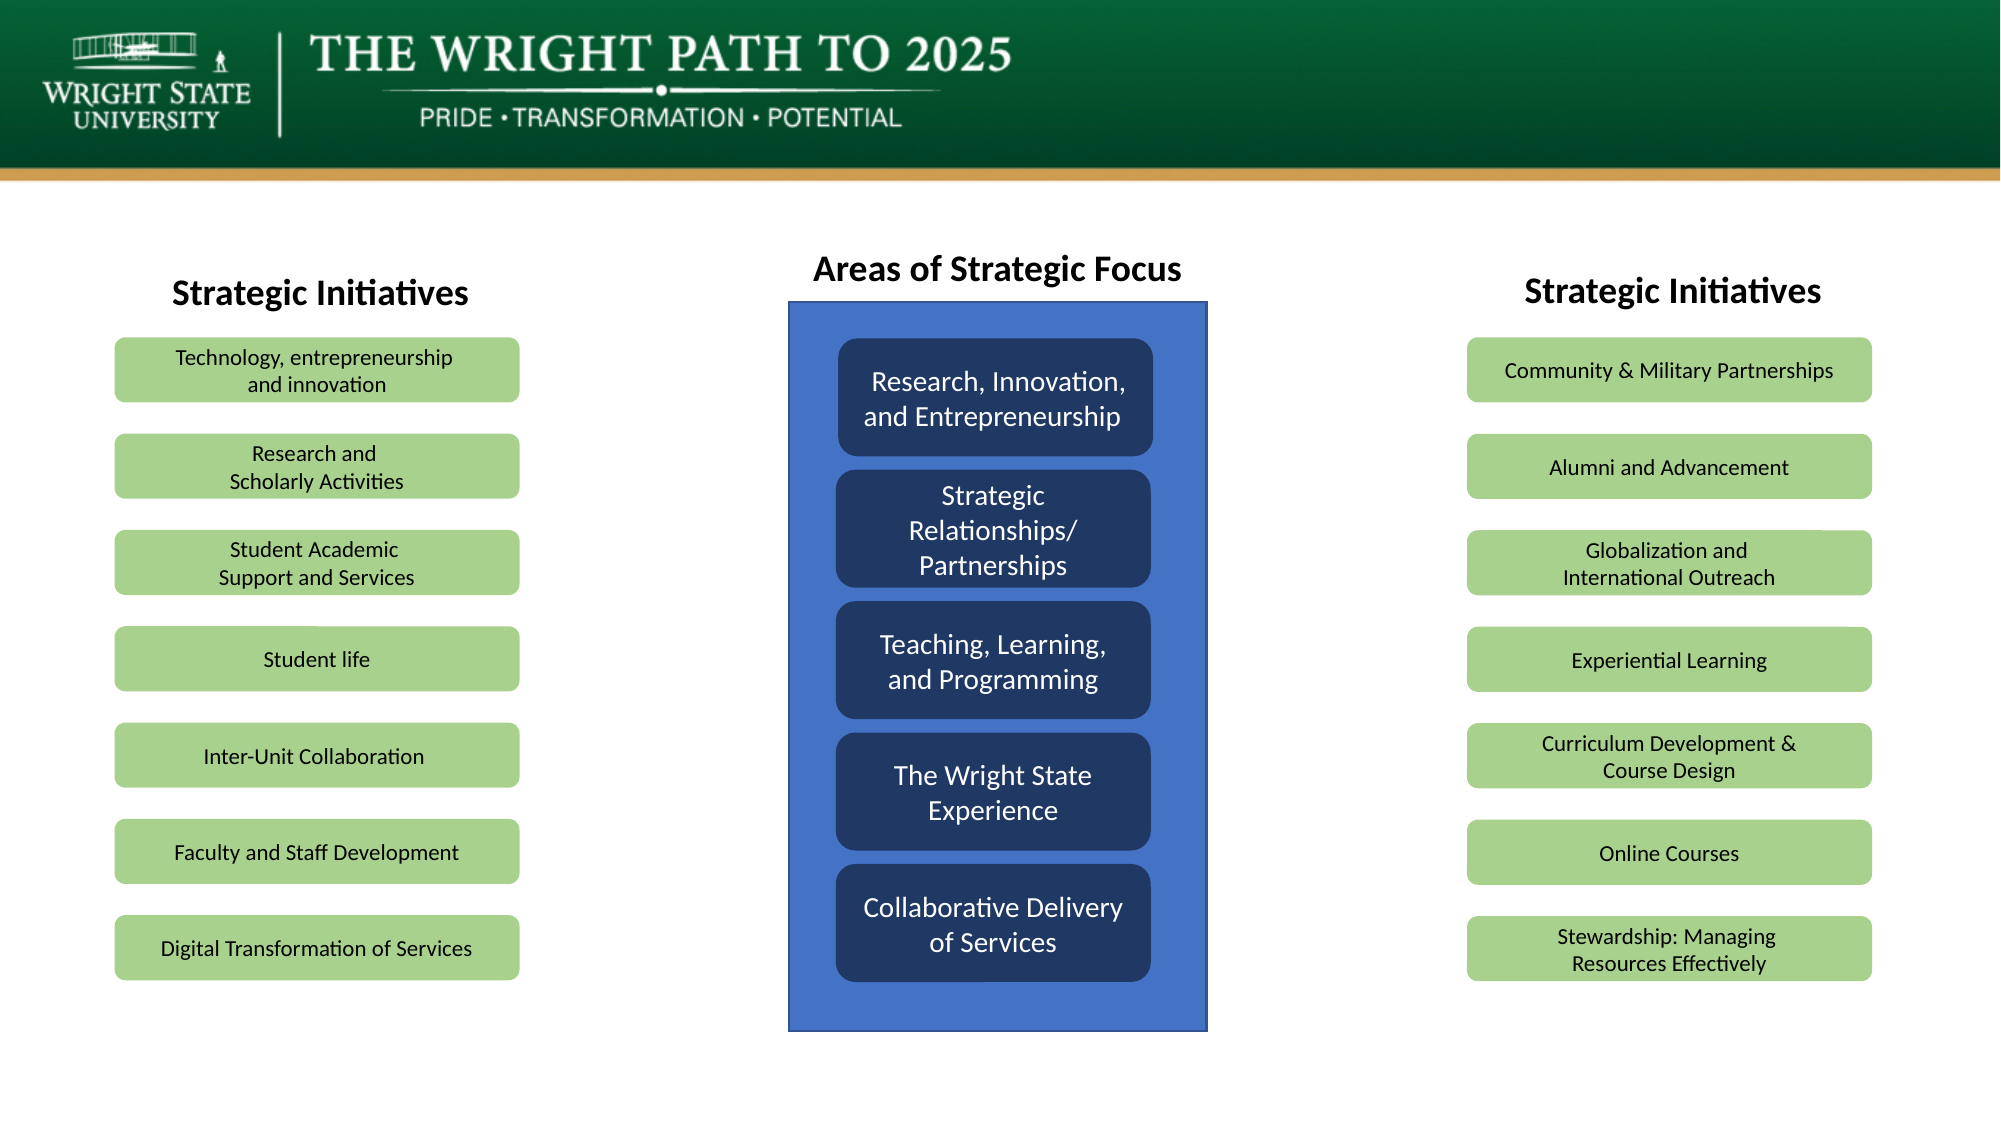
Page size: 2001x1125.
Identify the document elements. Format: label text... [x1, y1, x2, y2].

text_box Strategic Relationships/ Partnerships [834, 468, 1152, 589]
text_box Community & Military Partnerships [1465, 336, 1874, 404]
text_box The Wright State Experience [834, 731, 1152, 852]
text_box Inter-Unit Collaboration [113, 721, 521, 789]
text_box Online Courses [1465, 818, 1874, 886]
text_box Stewardship: Managing Resources Effectively [1465, 915, 1874, 983]
text_box Strategic Initiatives [157, 260, 485, 321]
text_box Research and Scholarly Activities [113, 432, 521, 500]
text_box Digital Transformation of Services [113, 914, 521, 982]
text_box Faculty and Staff Development [113, 817, 521, 886]
text_box Areas of Strategic Focus [798, 236, 1198, 296]
text_box Collaborative Delivery of Services [834, 862, 1152, 984]
text_box Student Academic Support and Services [113, 528, 521, 597]
picture [0, 0, 2001, 1125]
text_box Globalization and International Outreach [1465, 529, 1874, 597]
text_box Teaching, Learning, and Programming [834, 600, 1152, 721]
text_box Experiential Learning [1465, 625, 1874, 693]
text_box Strategic Initiatives [1509, 258, 1837, 319]
text_box [788, 301, 1208, 1032]
text_box Student life [113, 625, 521, 693]
text_box Research, Innovation, and Entrepreneurship [837, 337, 1155, 458]
text_box Alumni and Advancement [1465, 432, 1874, 500]
text_box Curriculum Development & Course Design [1465, 722, 1874, 790]
text_box Technology, entrepreneurship and innovation [113, 336, 521, 404]
